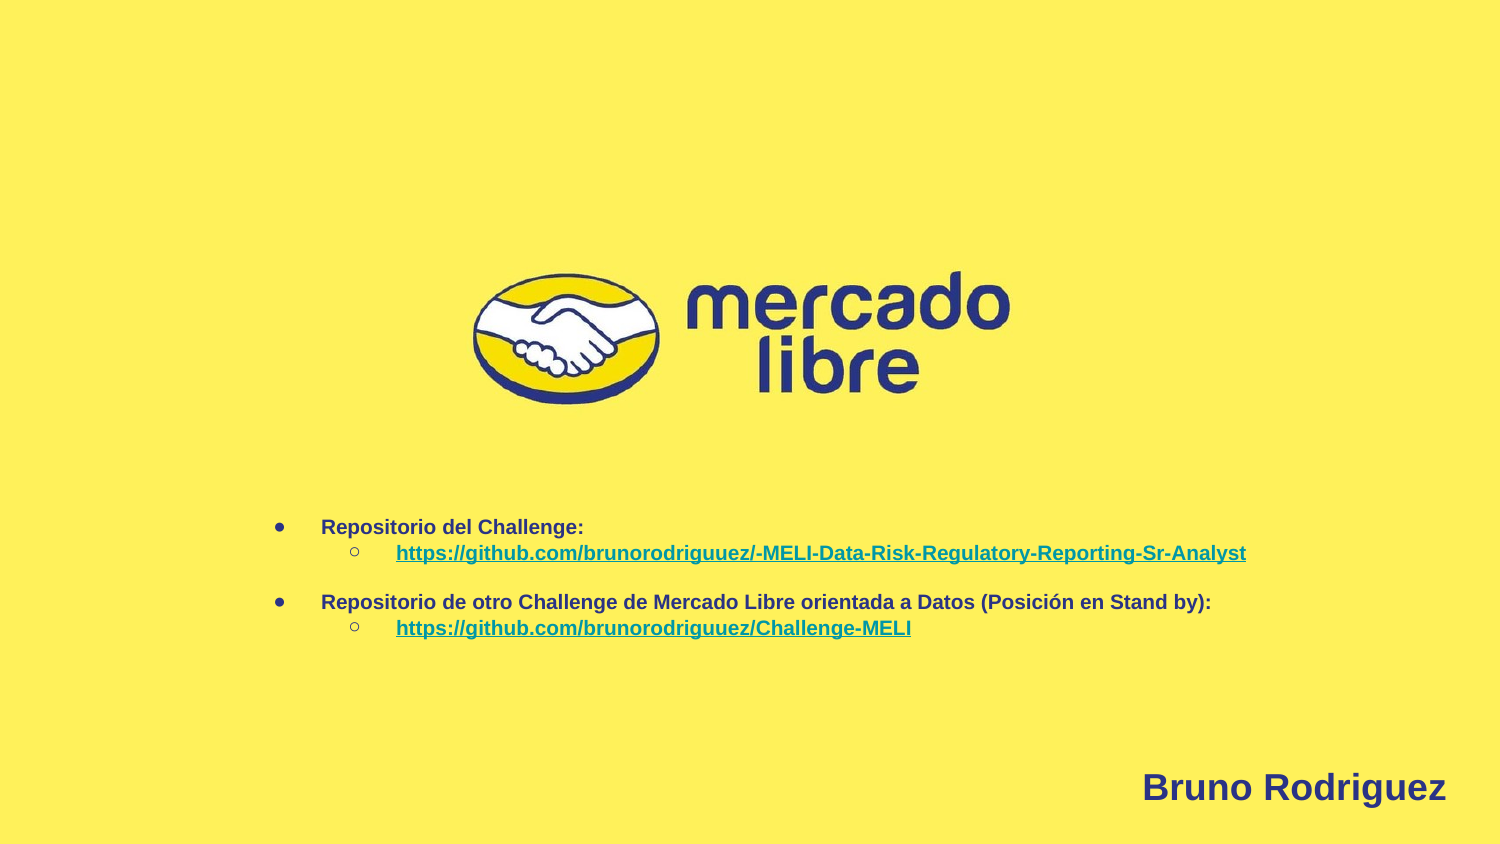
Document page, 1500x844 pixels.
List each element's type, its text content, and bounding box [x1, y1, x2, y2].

picture [141, 0, 1341, 676]
text_box Bruno Rodriguez [1127, 748, 1473, 822]
